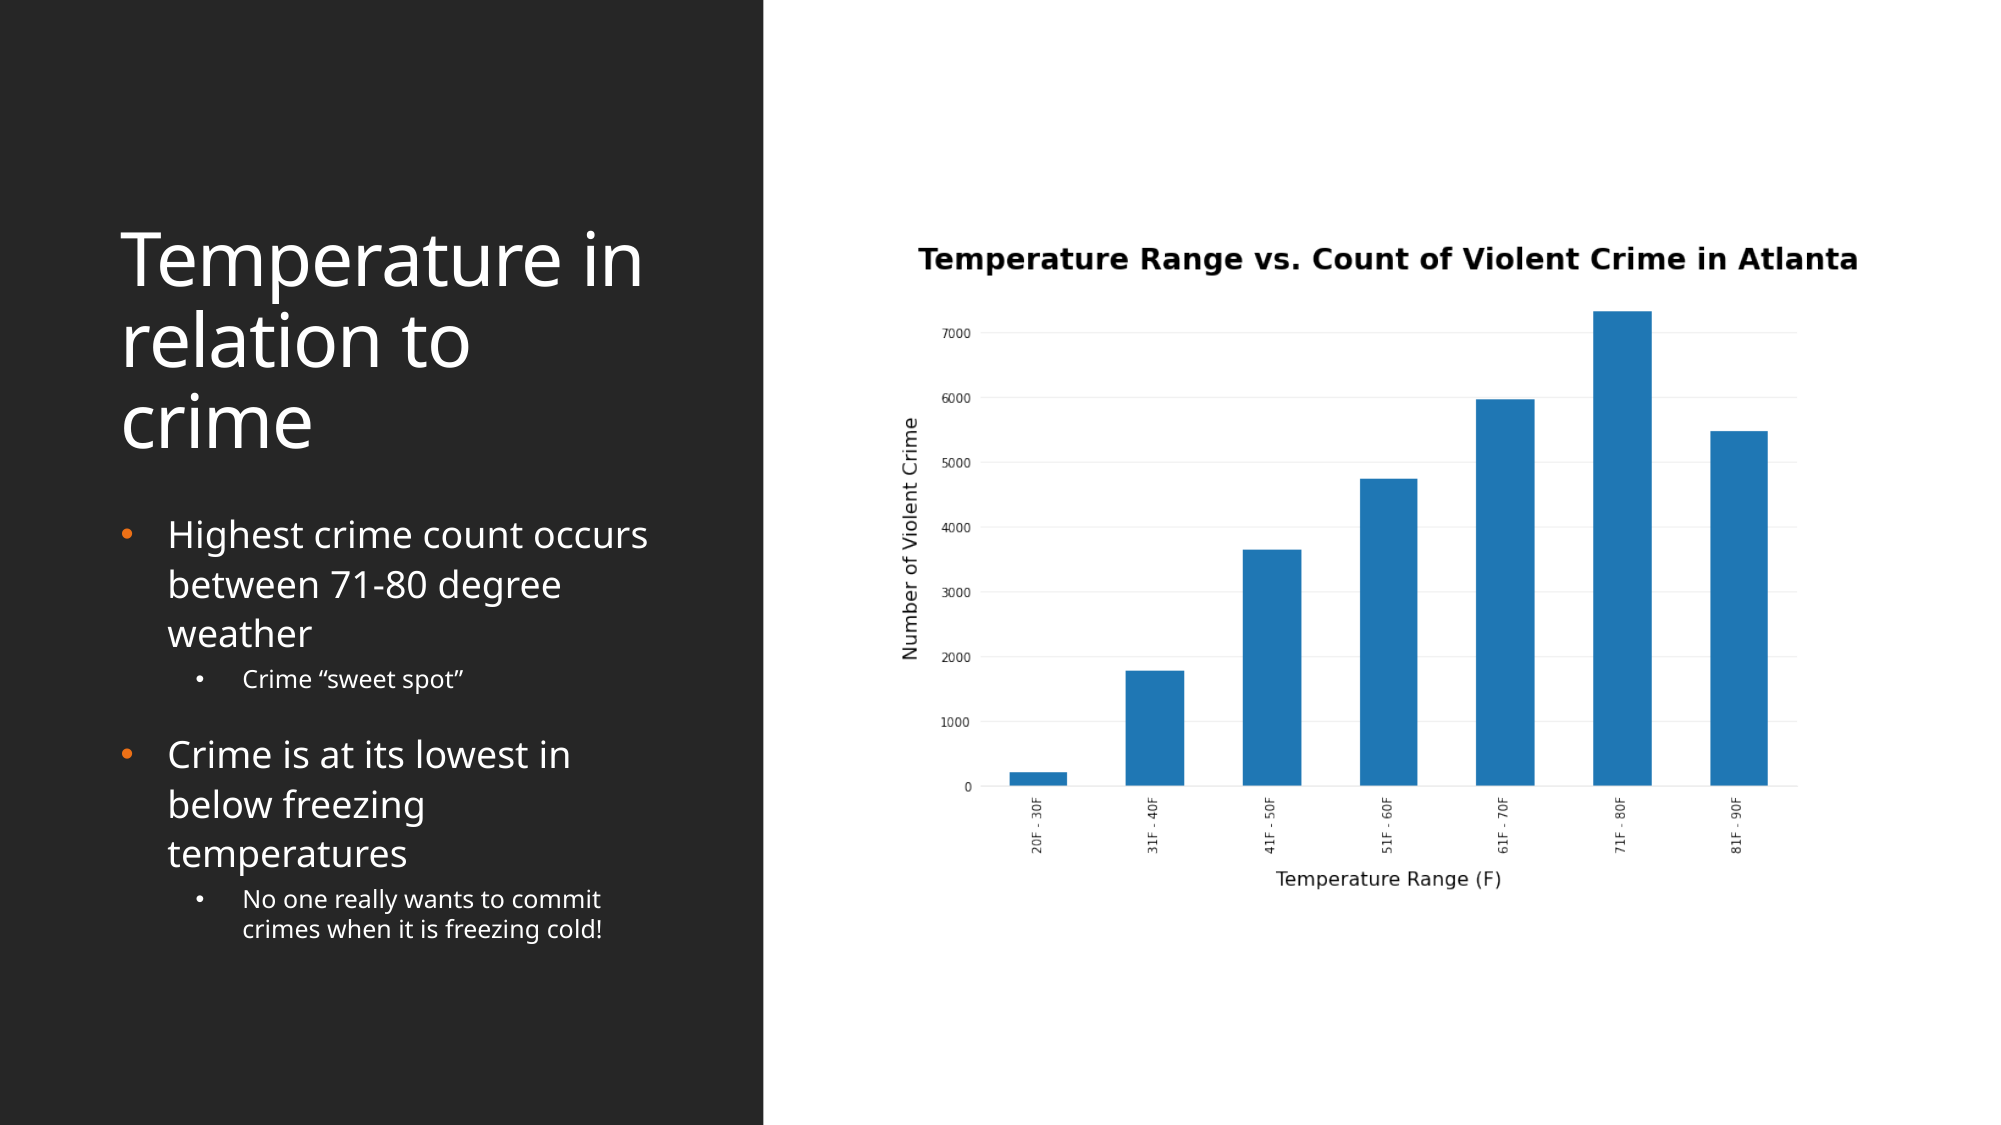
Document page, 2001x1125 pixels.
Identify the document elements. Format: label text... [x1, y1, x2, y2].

title Temperature in relation to crime [105, 128, 683, 473]
list Highest crime count occurs between 71-80 degree weather Crime “sweet spot” Crime is at its lowest in below freezing temperatures No one really wants to commit crimes when it is freezing cold! [105, 499, 683, 1002]
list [894, 238, 1869, 897]
